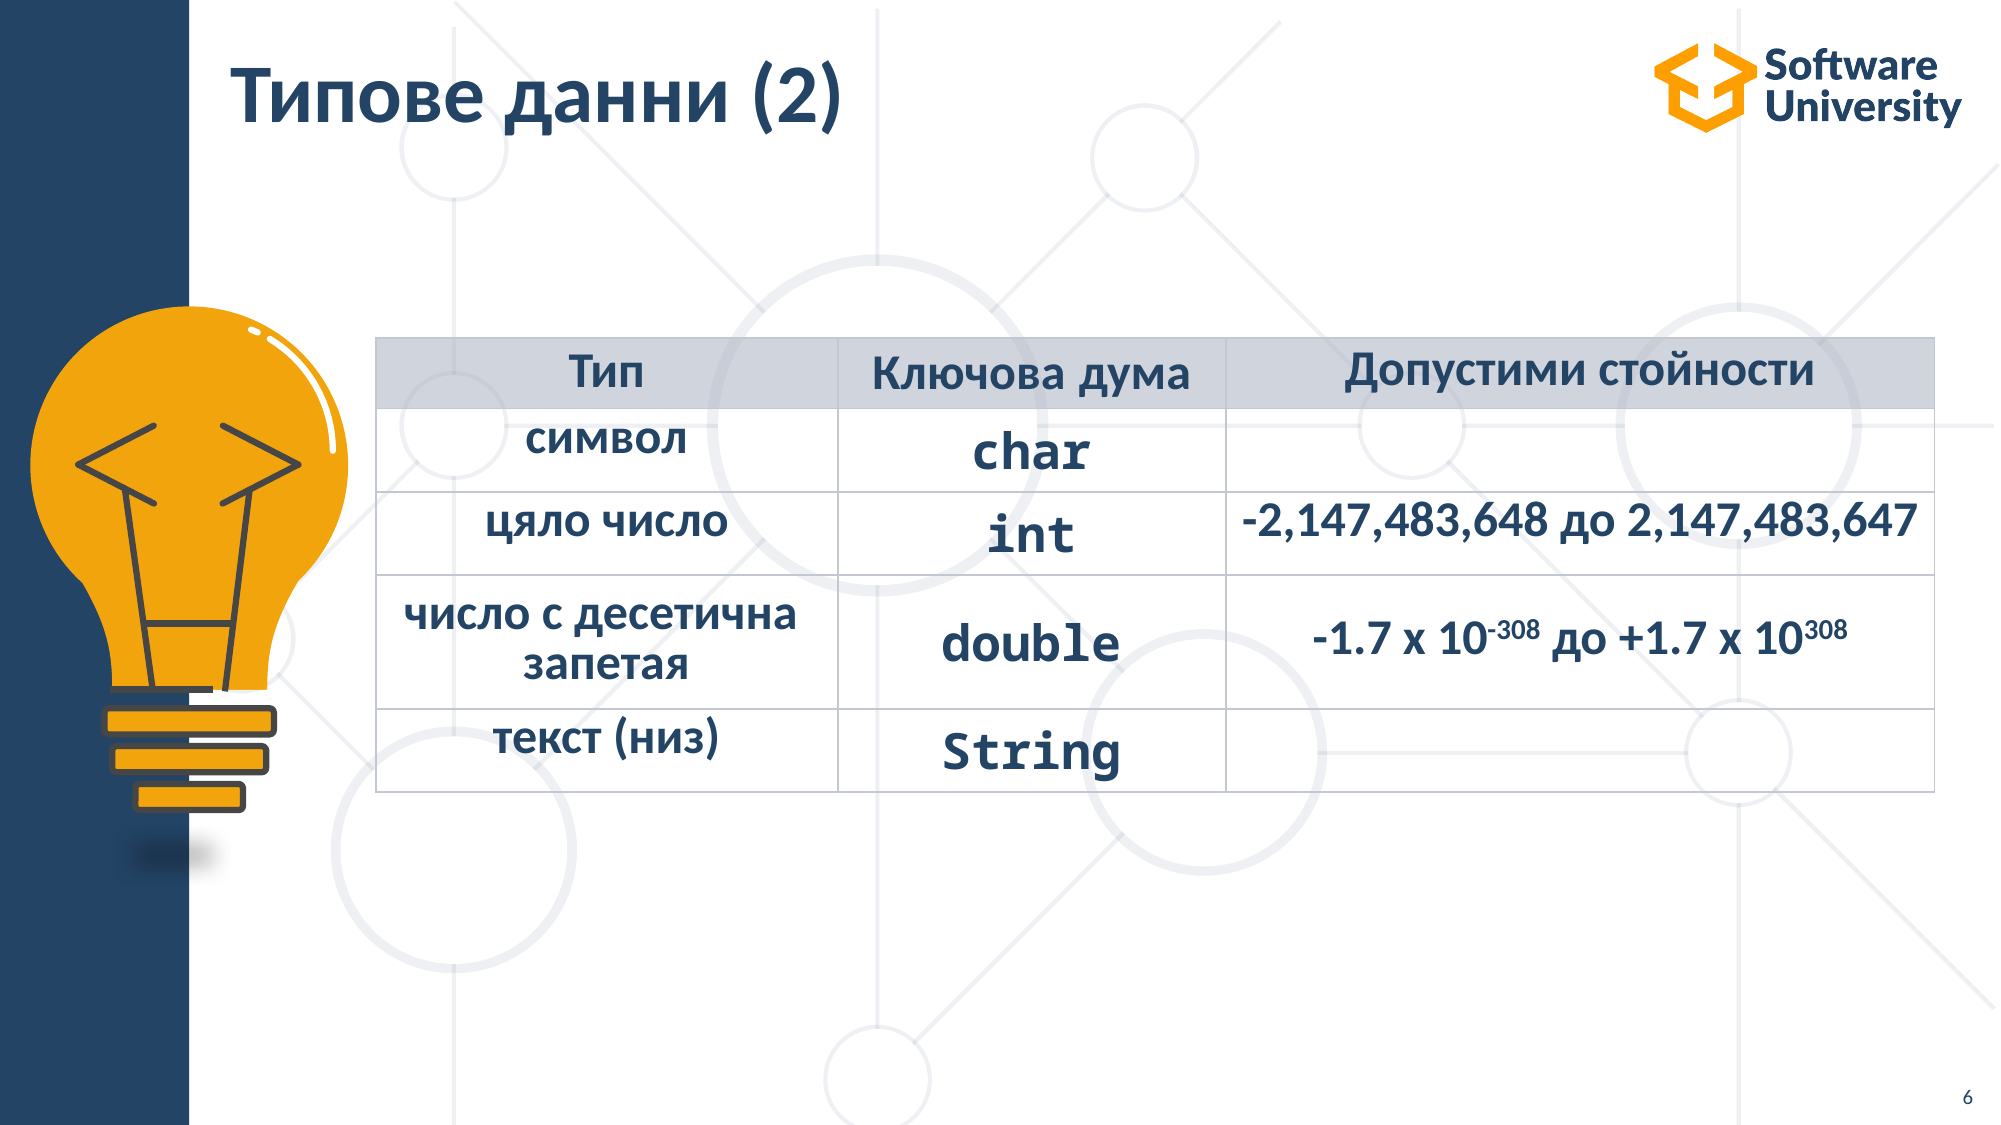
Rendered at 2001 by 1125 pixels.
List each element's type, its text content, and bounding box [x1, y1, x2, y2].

table_cell -2,147,483,648 до 2,147,483,647 [1227, 493, 1934, 574]
table_header Ключова дума [839, 339, 1225, 408]
table_cell [1227, 409, 1934, 491]
table_cell double [839, 576, 1225, 708]
table_cell число с десетична запетая [377, 576, 837, 708]
table_header Допустими стойности [1227, 339, 1934, 408]
table_cell [1227, 710, 1934, 791]
table_cell -1.7 x 10-308 до +1.7 x 10308 [1227, 576, 1934, 708]
table_cell символ [377, 409, 837, 491]
picture [1641, 31, 1973, 145]
table_cell цяло число [377, 493, 837, 574]
text_box 6 [1927, 1067, 1989, 1117]
table_cell int [839, 493, 1225, 574]
table_cell char [839, 409, 1225, 491]
table_cell String [839, 710, 1225, 791]
title Типове данни (2) [212, 16, 1628, 162]
table_header Тип [377, 339, 837, 408]
table_cell текст (низ) [377, 710, 837, 791]
